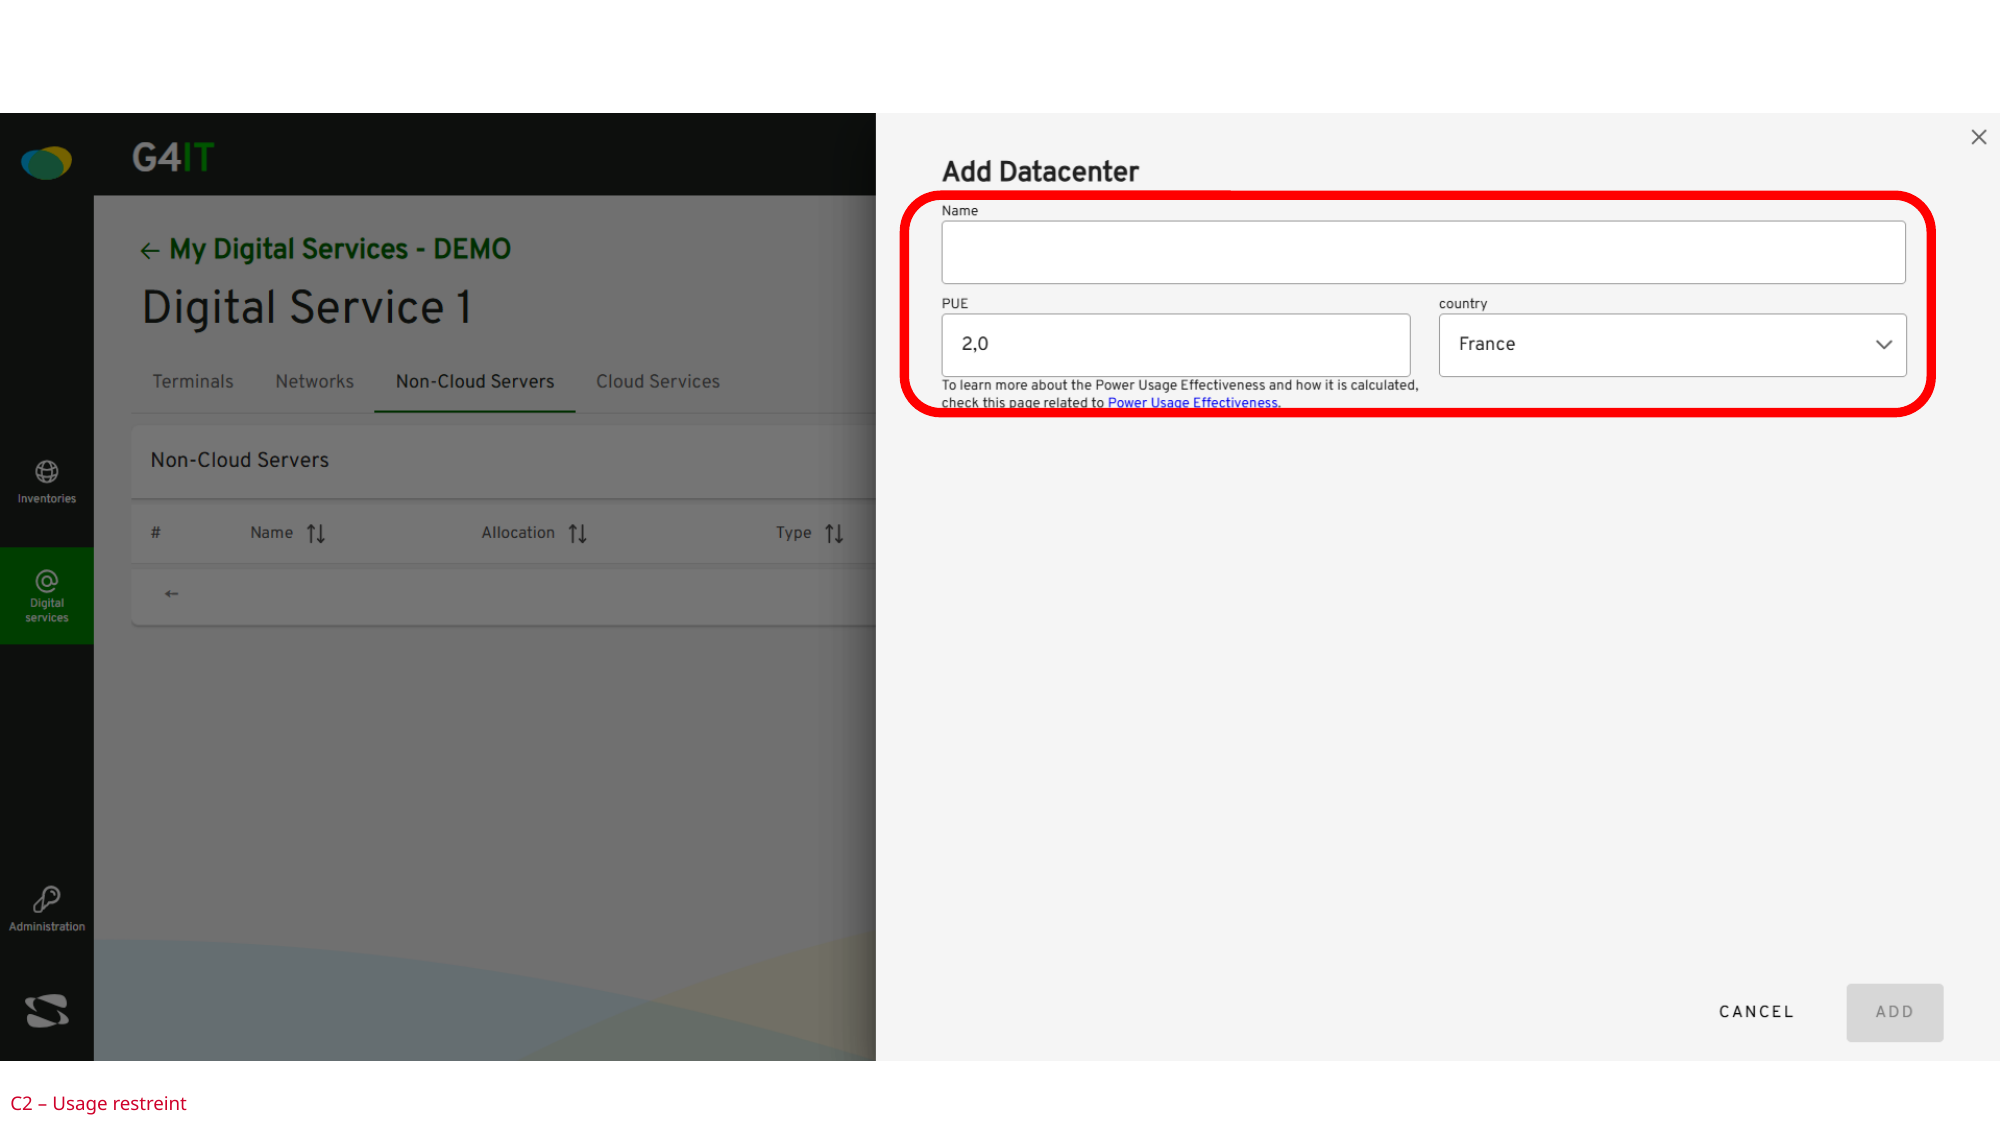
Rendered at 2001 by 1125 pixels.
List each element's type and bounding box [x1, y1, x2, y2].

picture [0, 112, 2000, 1061]
